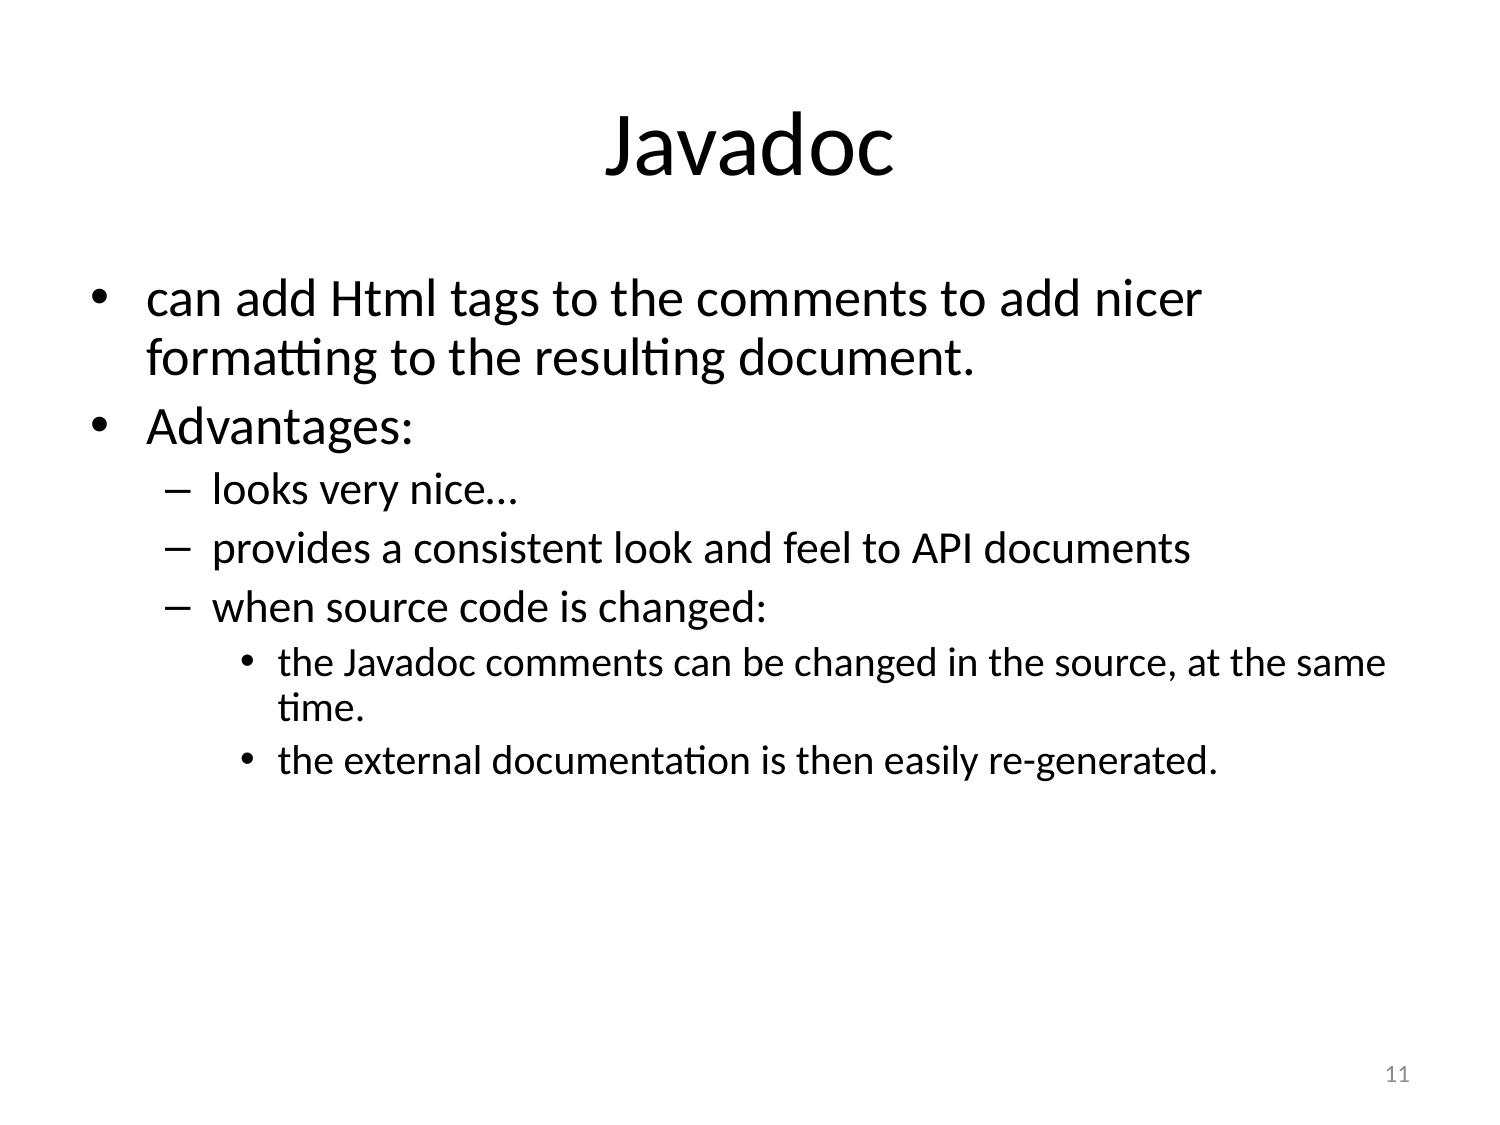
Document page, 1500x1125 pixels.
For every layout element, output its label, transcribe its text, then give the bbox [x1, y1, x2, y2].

slide_number 11 [1074, 1042, 1425, 1103]
title Javadoc [75, 45, 1425, 233]
list can add Html tags to the comments to add nicer formatting to the resulting document. Advantages: looks very nice… provides a consistent look and feel to API documents when source code is changed: the Javadoc comments can be changed in the source, at the same time. the external documentation is then easily re-generated. [75, 262, 1425, 1005]
